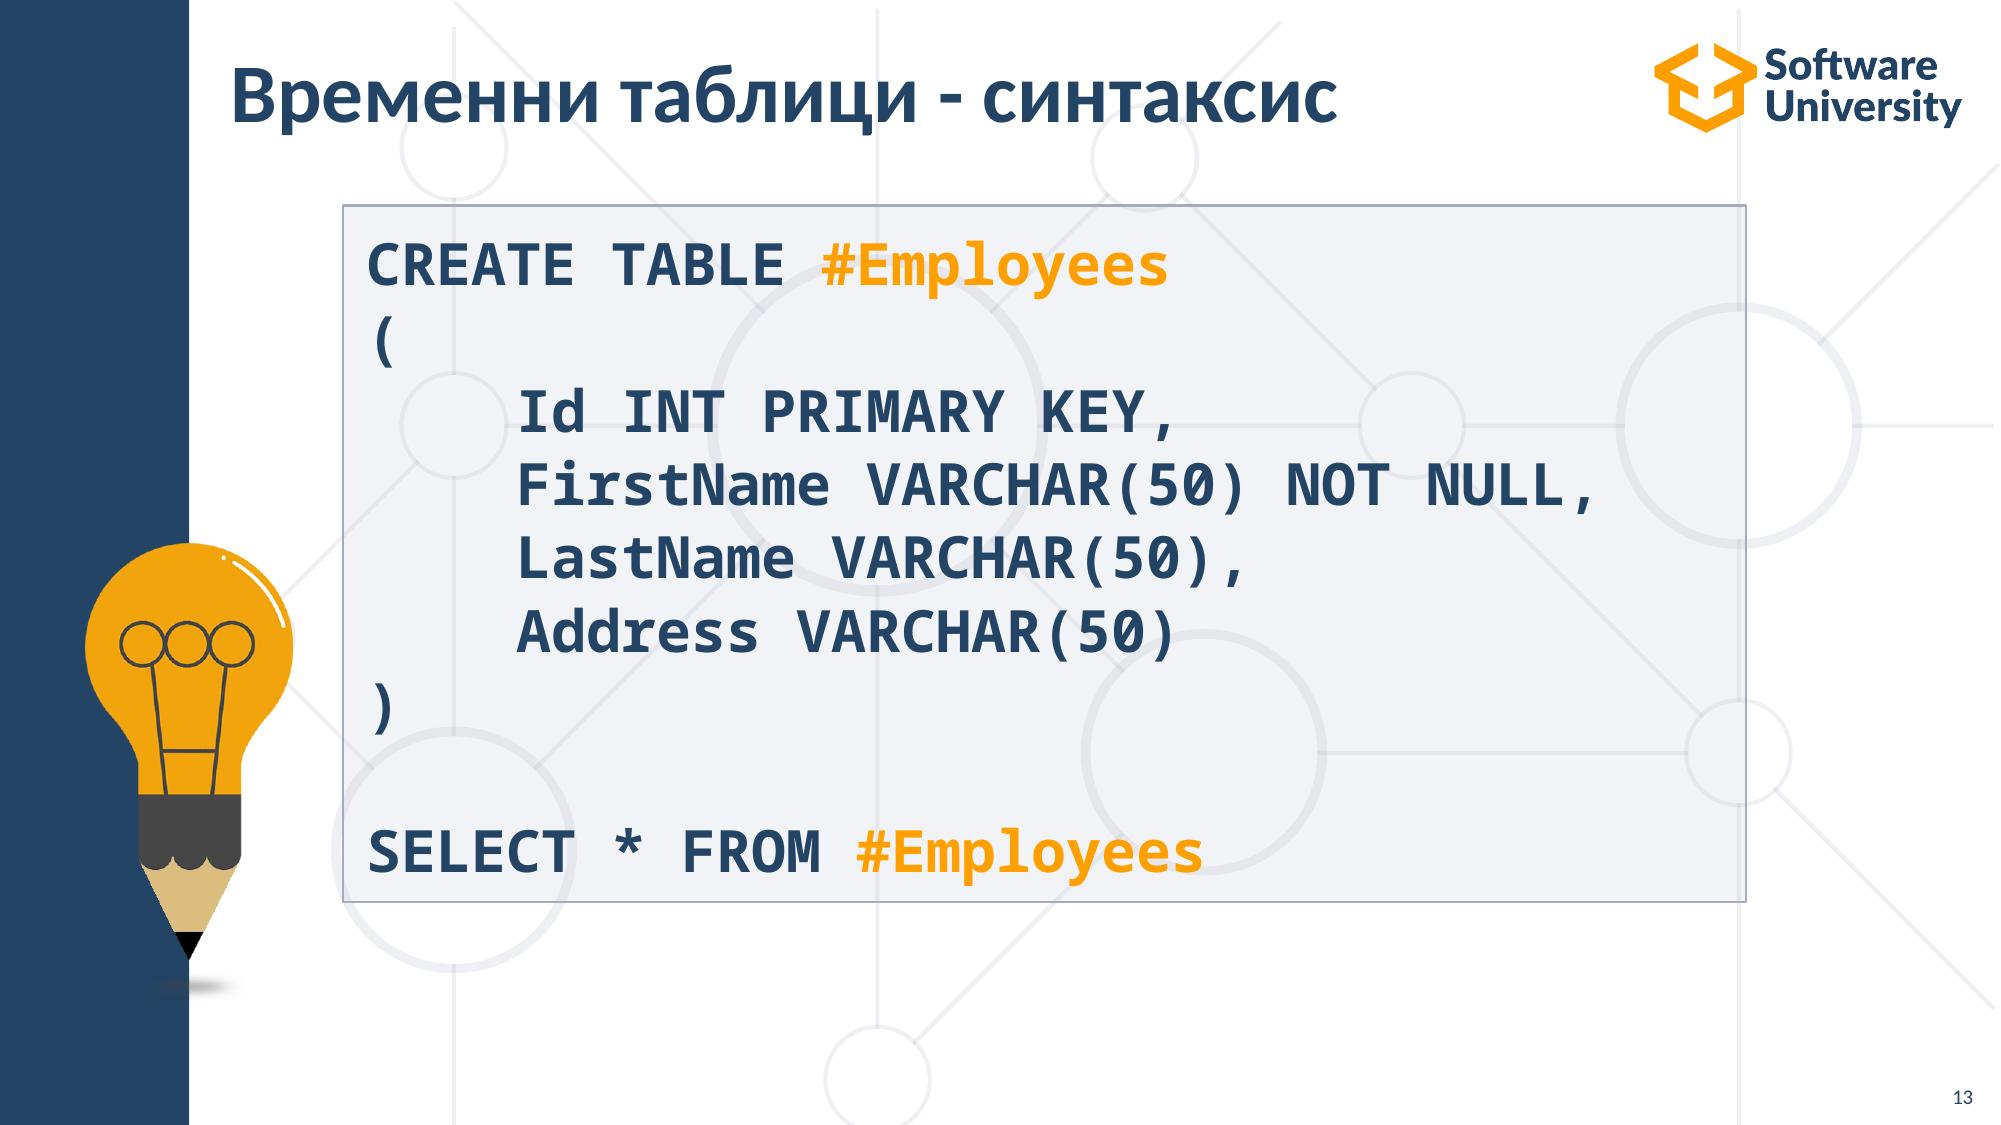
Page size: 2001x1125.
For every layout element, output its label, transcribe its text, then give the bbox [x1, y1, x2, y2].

text_box CREATE TABLE #Employees ( Id INT PRIMARY KEY, FirstName VARCHAR(50) NOT NULL, LastName VARCHAR(50), Address VARCHAR(50) ) SELECT * FROM #Employees [342, 205, 1747, 903]
text_box 13 [1927, 1067, 1989, 1117]
picture [1641, 31, 1973, 145]
title Временни таблици - синтаксис [212, 16, 1628, 162]
picture [85, 543, 293, 1003]
